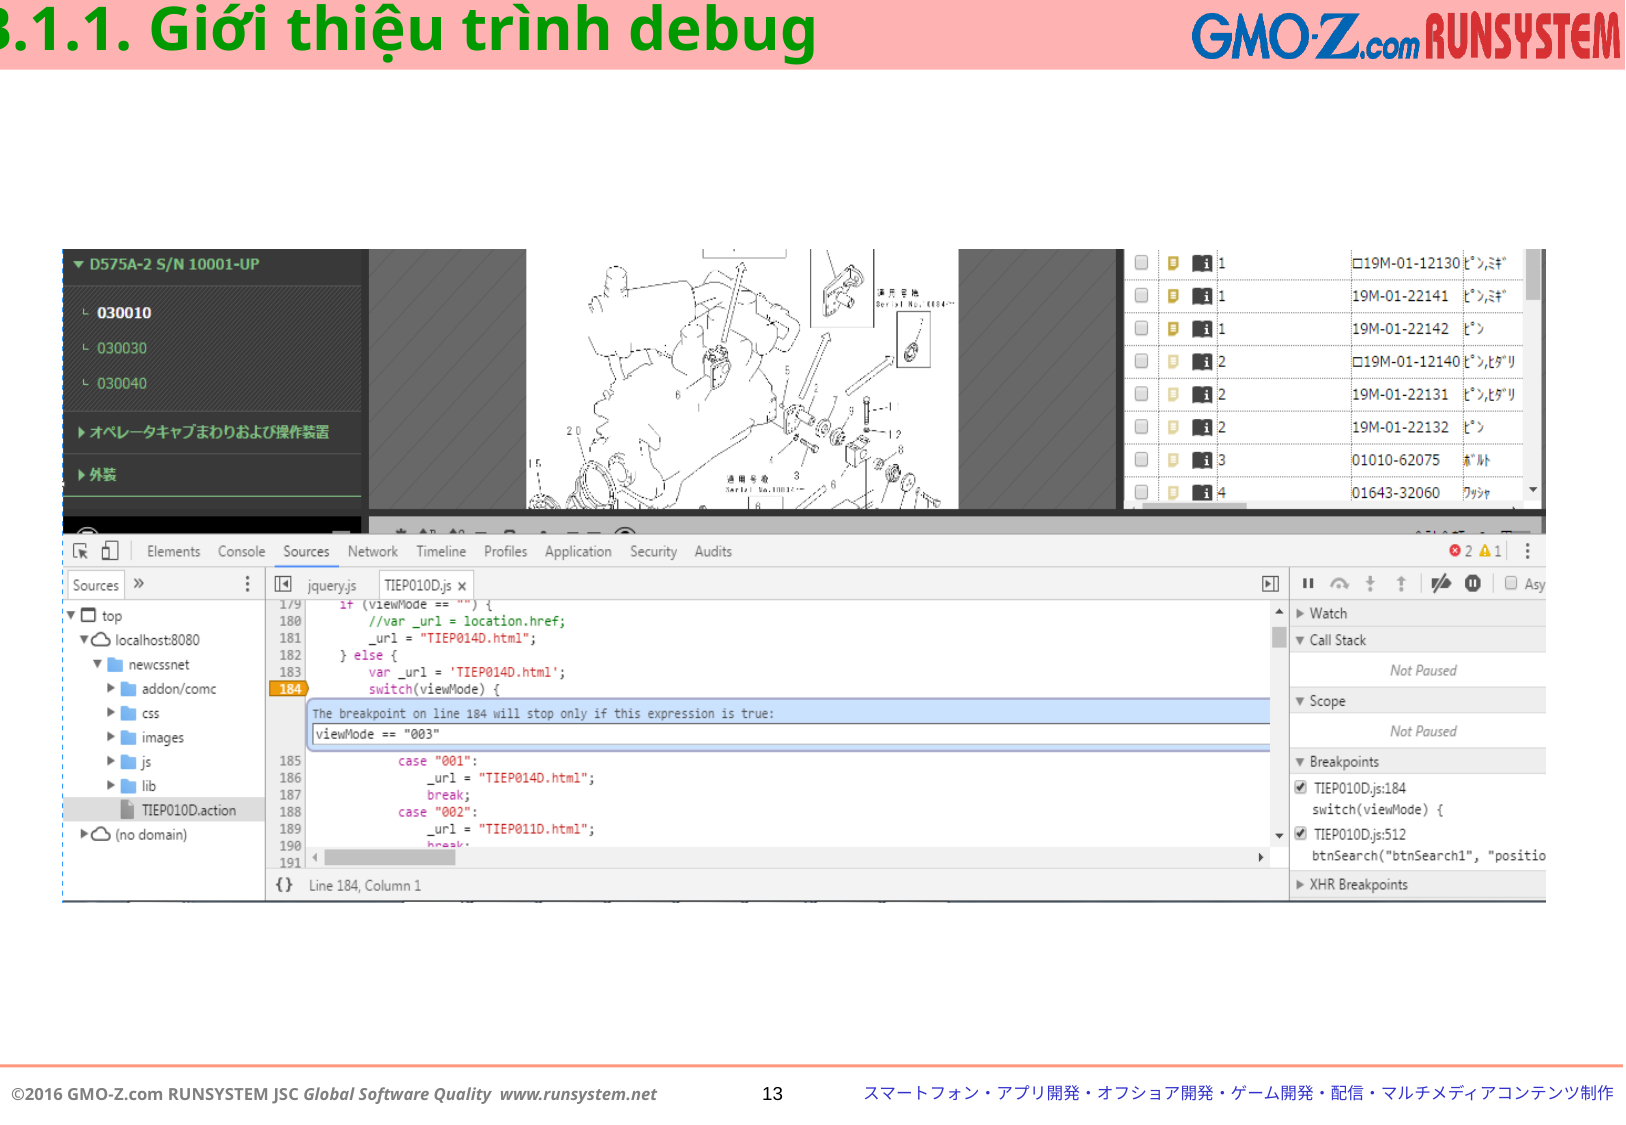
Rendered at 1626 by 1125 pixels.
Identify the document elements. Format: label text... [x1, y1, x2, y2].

text_box B.1.1. Giới thiệu trình debug [0, 0, 834, 70]
picture [1192, 11, 1620, 59]
picture [62, 249, 1546, 904]
